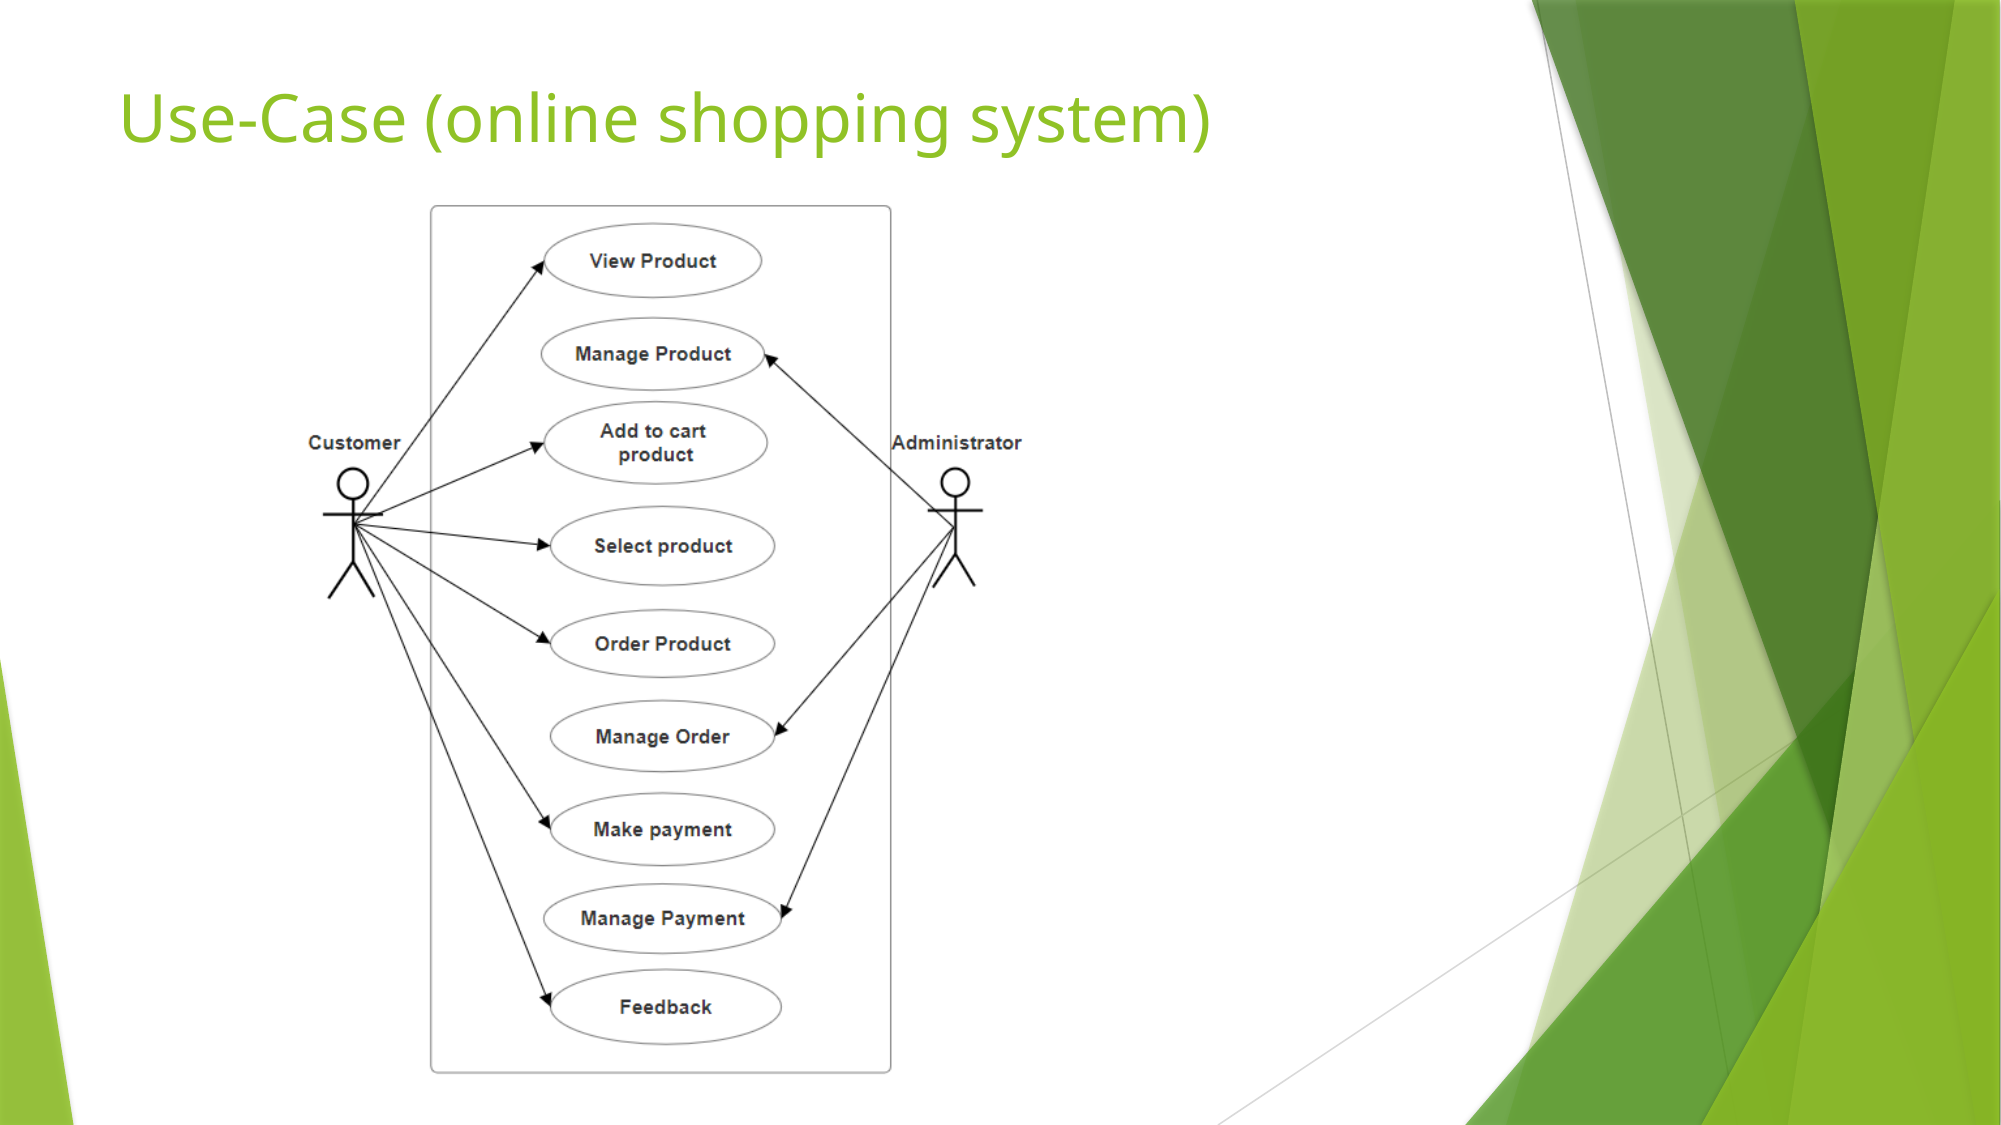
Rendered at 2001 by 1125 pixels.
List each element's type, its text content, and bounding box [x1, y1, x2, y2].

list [274, 187, 1031, 1083]
title Use-Case (online shopping system) [103, 68, 1514, 184]
